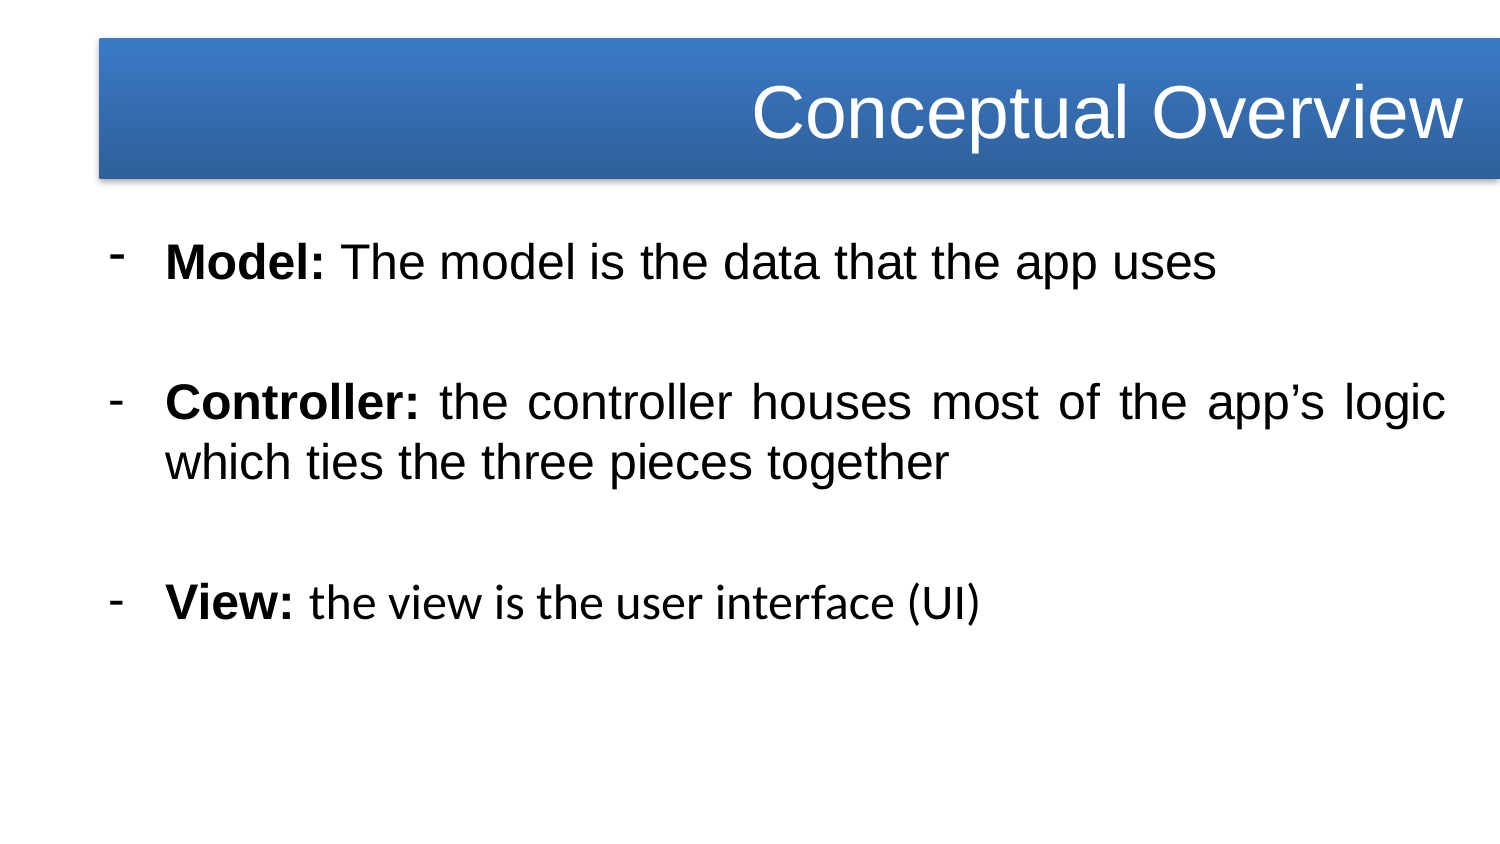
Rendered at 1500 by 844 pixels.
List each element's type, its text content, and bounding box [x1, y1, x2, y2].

text_box Conceptual Overview [99, 38, 1500, 179]
list Model: The model is the data that the app uses Controller: the controller houses most of the app’s logic which ties the three pieces together View: the view is the user interface (UI) [37, 221, 1463, 776]
